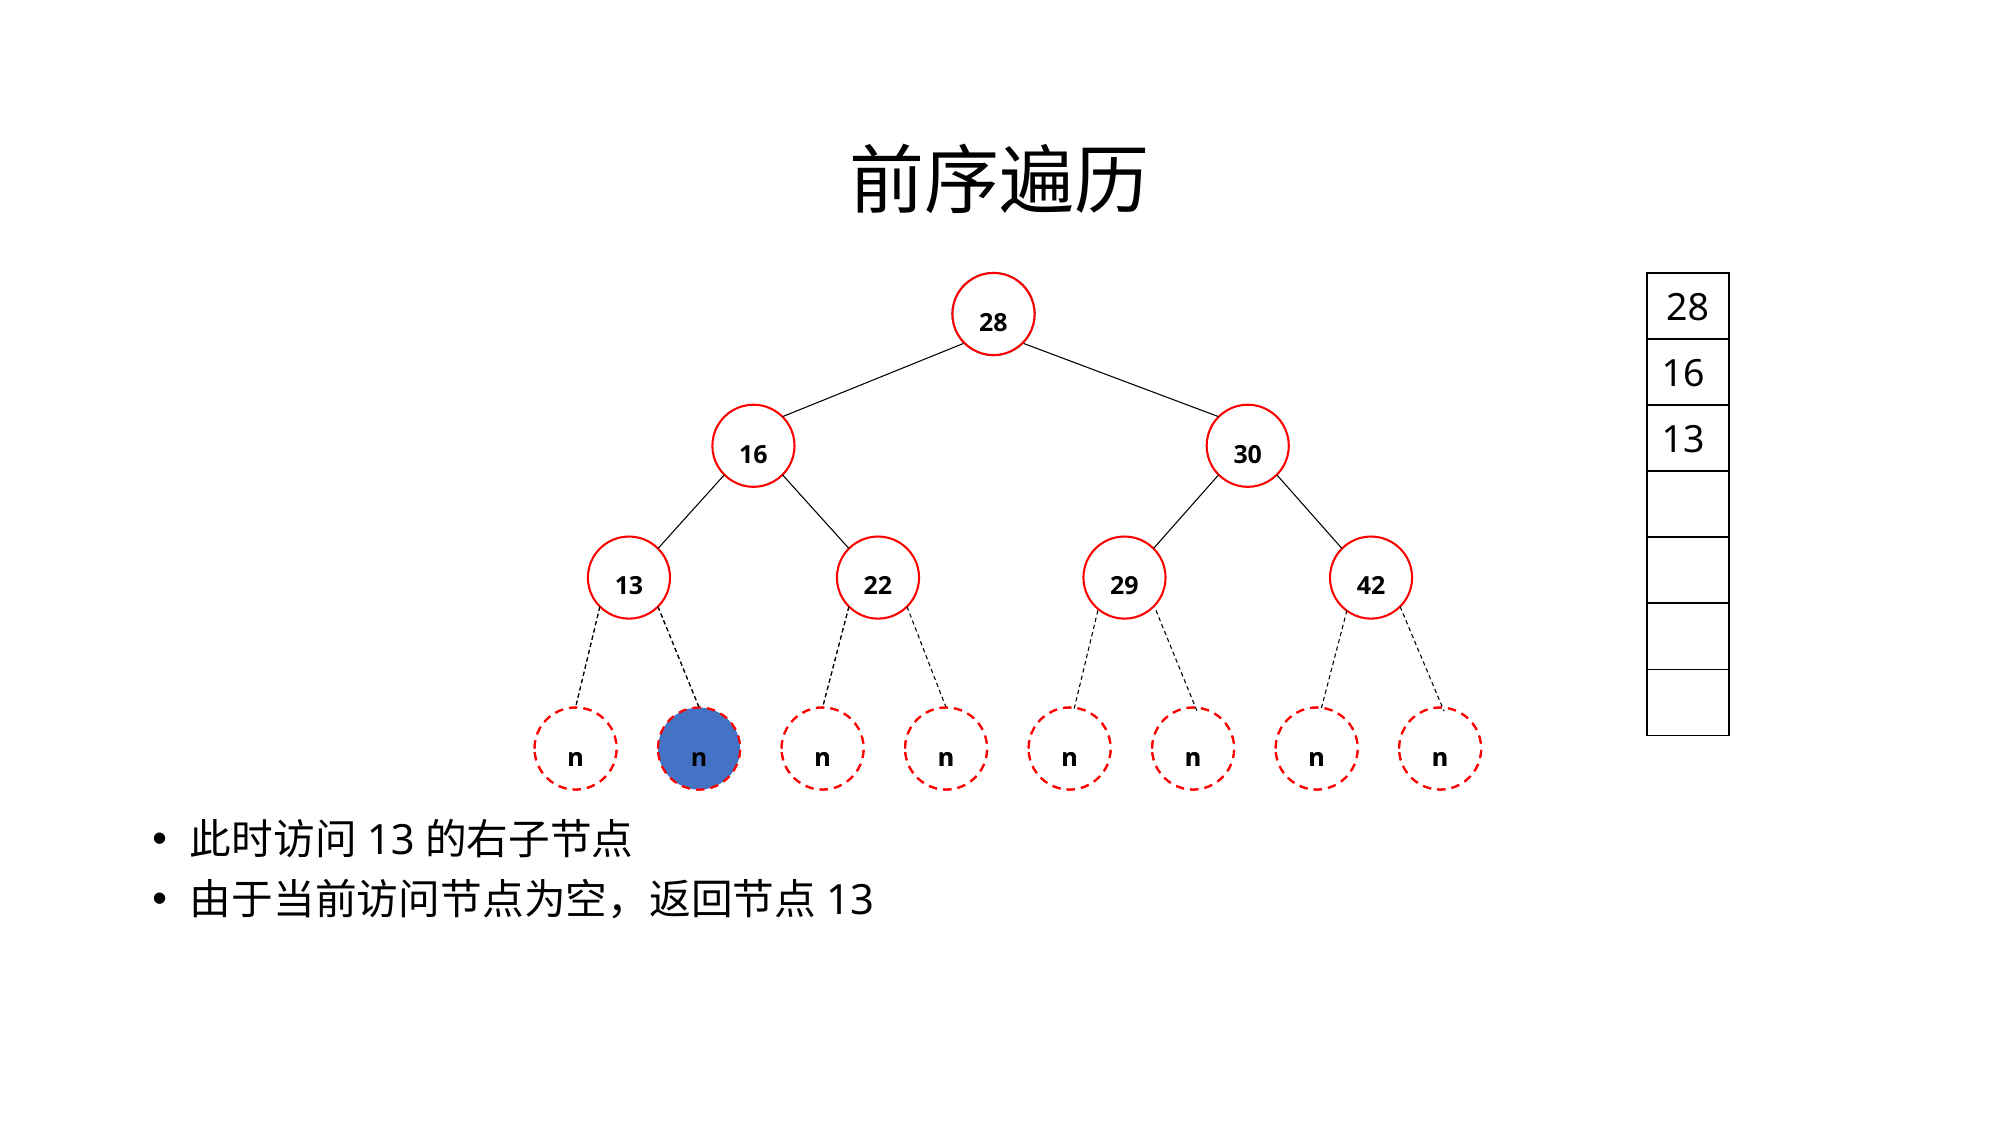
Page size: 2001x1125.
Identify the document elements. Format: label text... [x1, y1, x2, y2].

text_box n [1398, 707, 1483, 791]
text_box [1155, 610, 1198, 712]
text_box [822, 606, 849, 708]
text_box n [1151, 707, 1236, 791]
table_cell 16 [1648, 340, 1728, 404]
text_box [906, 606, 947, 708]
table_cell [1648, 472, 1728, 536]
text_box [1399, 606, 1445, 712]
table_cell [1648, 670, 1728, 735]
table_cell [1648, 604, 1728, 669]
text_box n [903, 706, 989, 791]
text_box n [533, 706, 618, 791]
title 前序遍历 [137, 59, 1863, 278]
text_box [587, 272, 1413, 619]
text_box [1320, 610, 1347, 712]
text_box n [656, 706, 742, 791]
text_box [575, 606, 600, 708]
text_box n [780, 706, 865, 791]
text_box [1073, 610, 1098, 712]
table_cell 13 [1648, 406, 1728, 470]
table_header 28 [1648, 274, 1728, 338]
text_box n [1274, 706, 1359, 791]
text_box n [1027, 706, 1112, 791]
list 此时访问13的右子节点 由于当前访问节点为空，返回节点13 [137, 795, 1863, 1052]
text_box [657, 606, 700, 708]
table_cell [1648, 538, 1728, 602]
